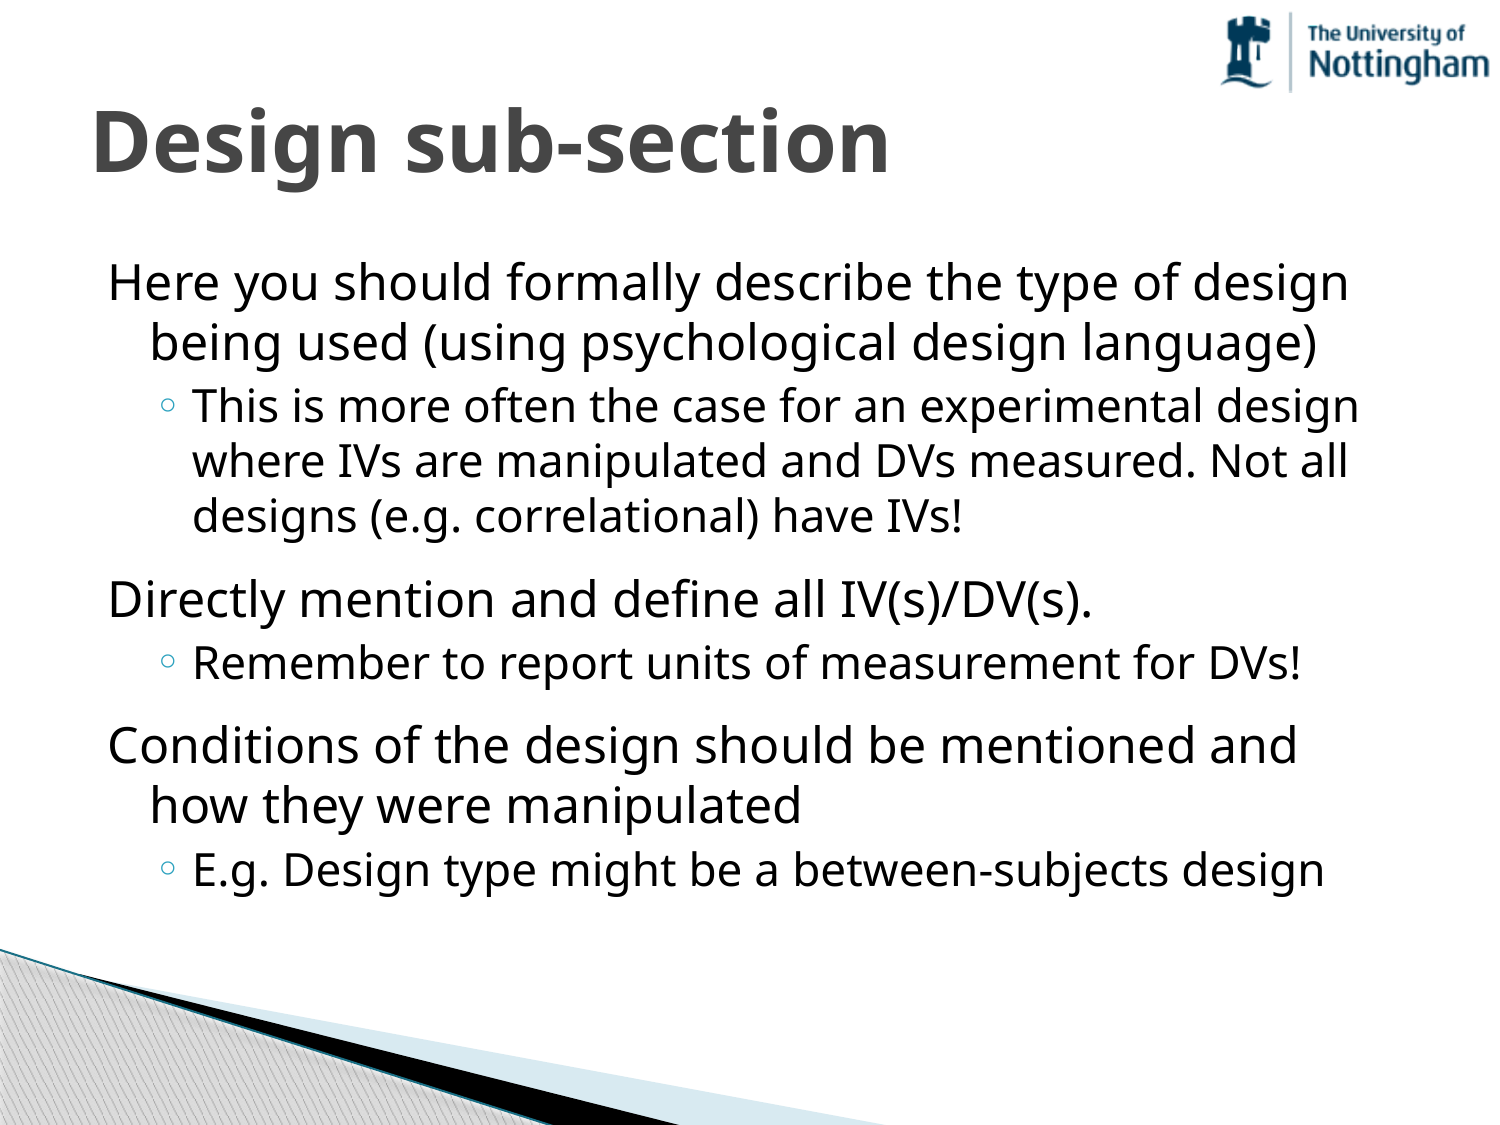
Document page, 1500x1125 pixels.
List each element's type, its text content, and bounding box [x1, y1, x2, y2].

list Here you should formally describe the type of design being used (using psychological design language) This is more often the case for an experimental design where IVs are manipulated and DVs measured. Not all designs (e.g. correlational) have IVs! Directly mention and define all IV(s)/DV(s). Remember to report units of measurement for DVs! Conditions of the design should be mentioned and how they were manipulated E.g. Design type might be a between-subjects design [74, 242, 1426, 986]
title Design sub-section [75, 45, 1425, 233]
picture [1219, 11, 1490, 93]
